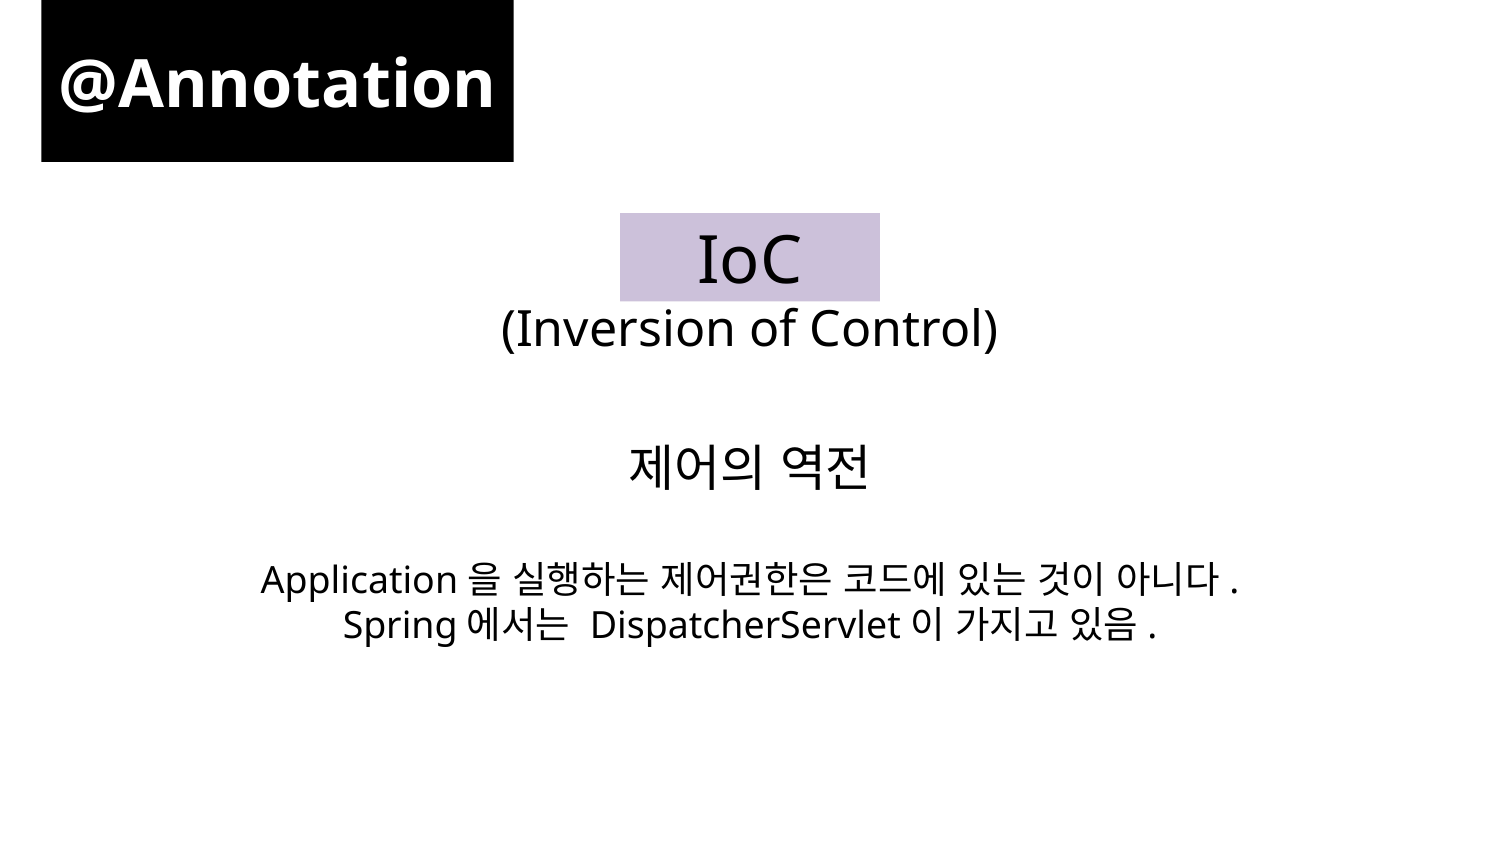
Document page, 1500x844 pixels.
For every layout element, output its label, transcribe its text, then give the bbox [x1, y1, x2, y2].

text_box @Annotation [39, 0, 516, 164]
text_box IoC (Inversion of Control) 제어의 역전 Application을 실행하는 제어권한은 코드에 있는 것이 아니다. Spring에서는 DispatcherServlet이 가지고 있음. [68, 209, 1432, 734]
